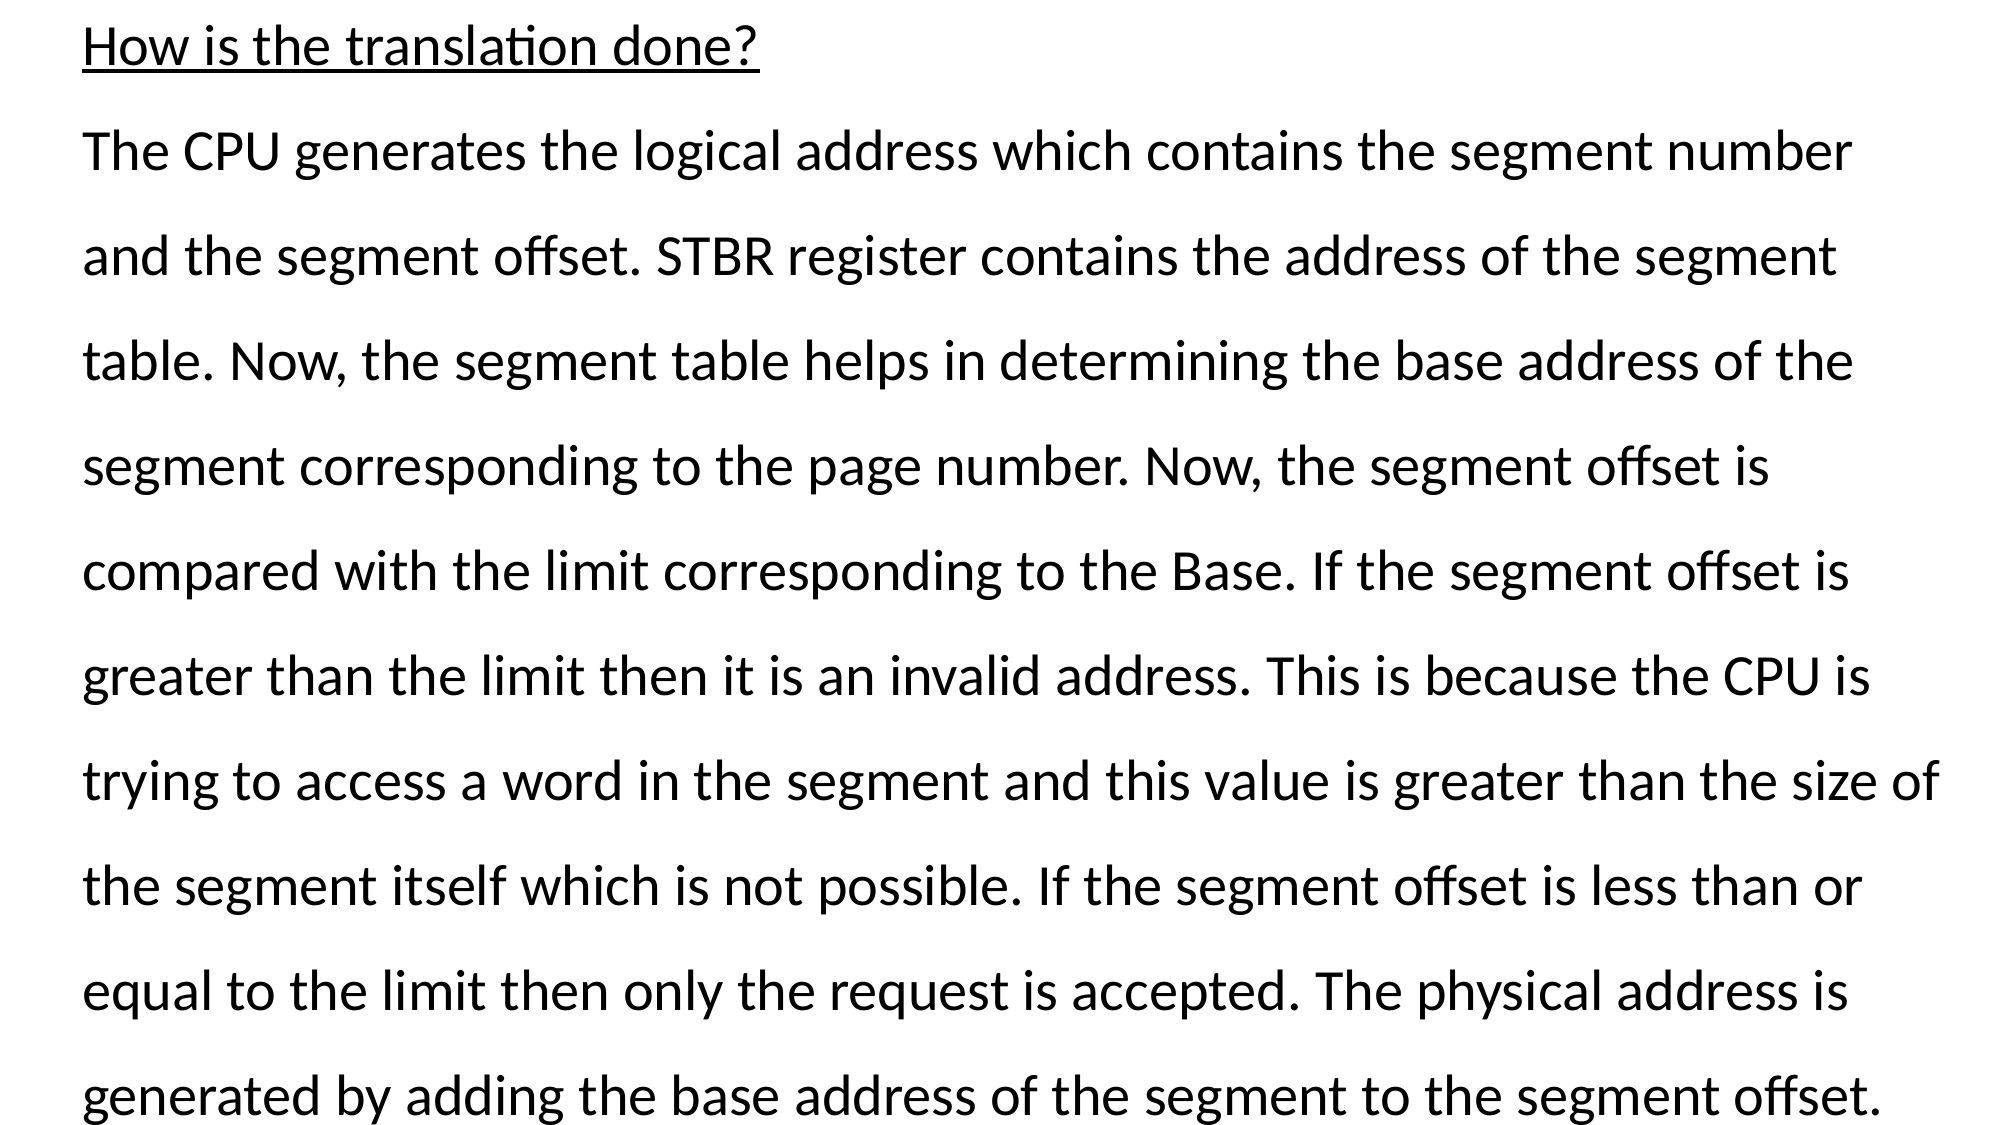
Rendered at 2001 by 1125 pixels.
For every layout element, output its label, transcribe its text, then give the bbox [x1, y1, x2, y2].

text_box How is the translation done? The CPU generates the logical address which contains the segment number and the segment offset. STBR register contains the address of the segment table. Now, the segment table helps in determining the base address of the segment corresponding to the page number. Now, the segment offset is compared with the limit corresponding to the Base. If the segment offset is greater than the limit then it is an invalid address. This is because the CPU is trying to access a word in the segment and this value is greater than the size of the segment itself which is not possible. If the segment offset is less than or equal to the limit then only the request is accepted. The physical address is generated by adding the base address of the segment to the segment offset. [67, 0, 1972, 1125]
